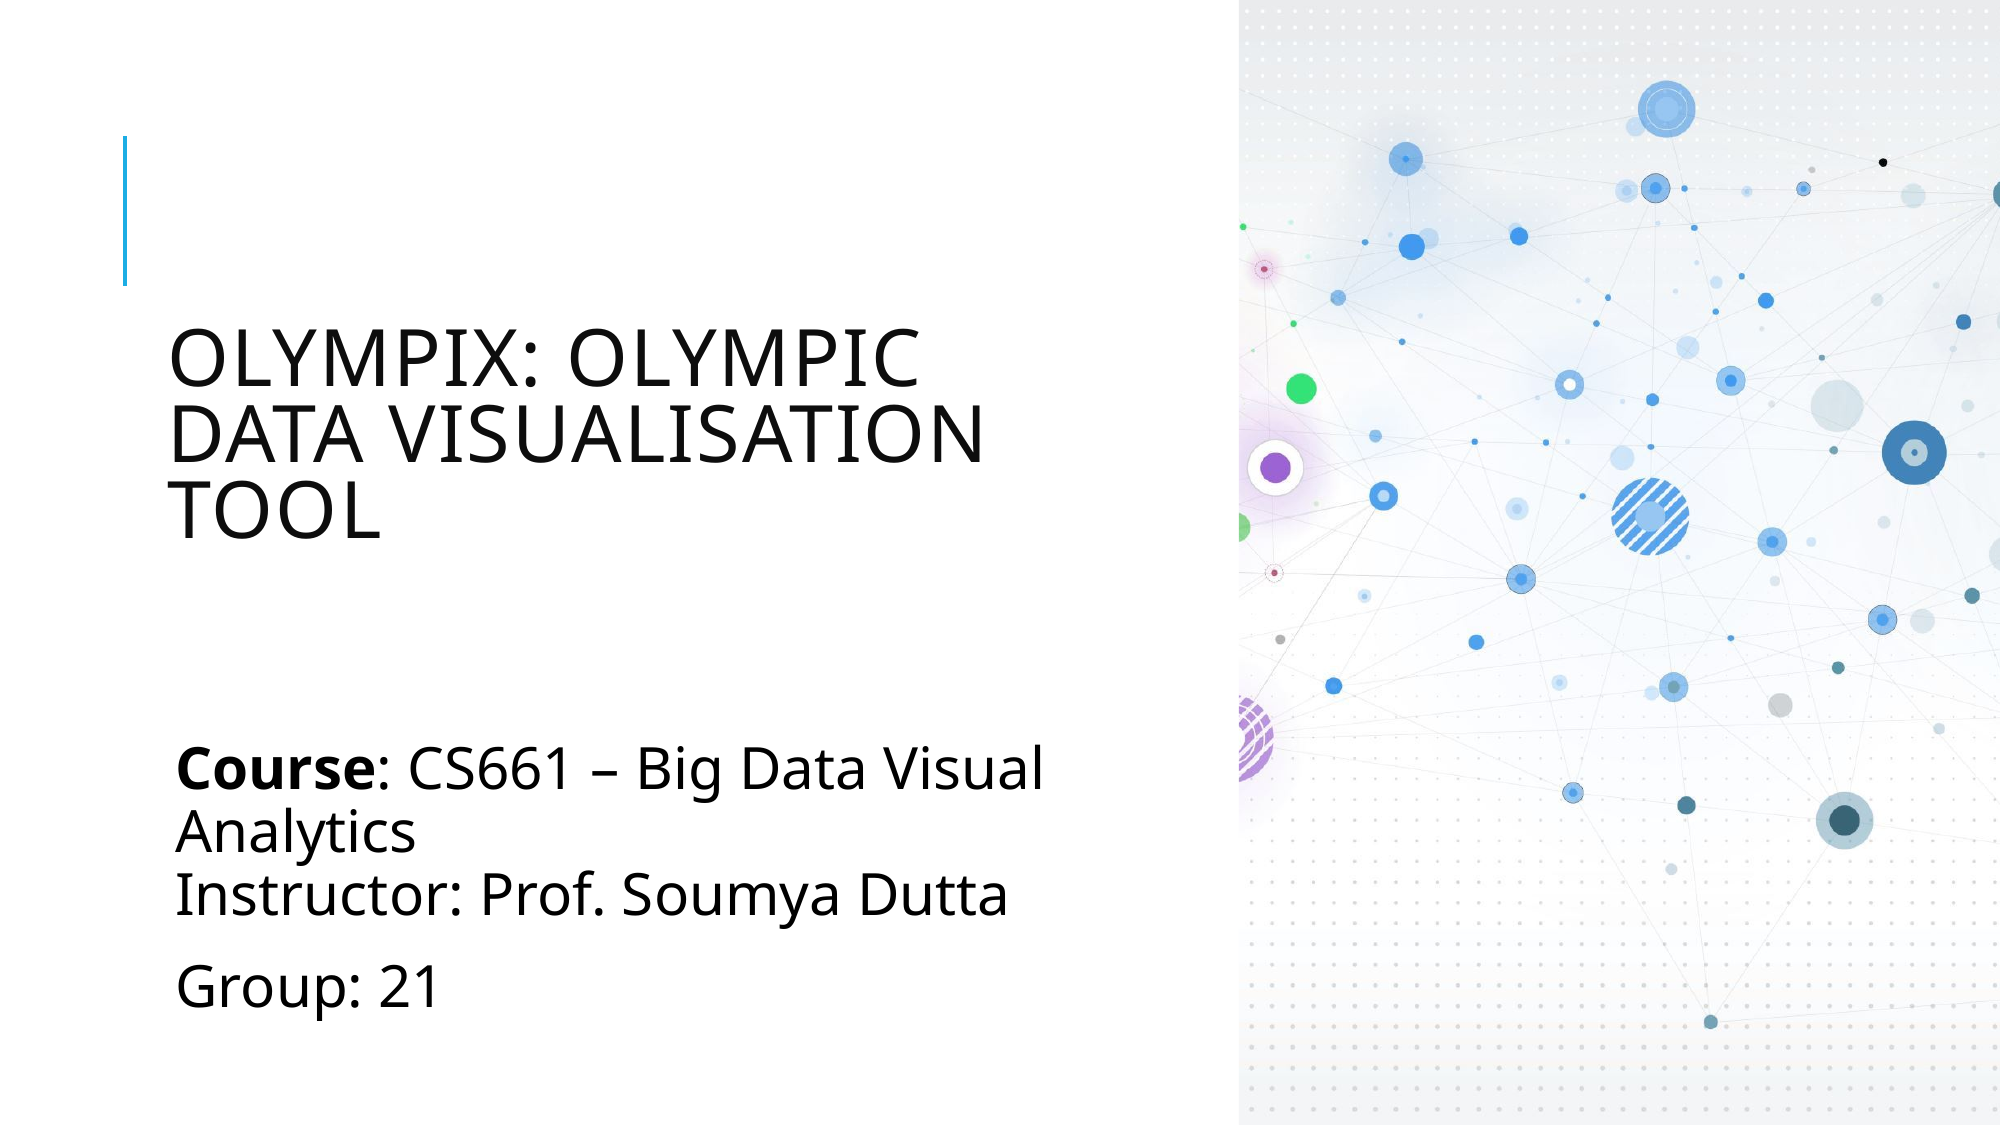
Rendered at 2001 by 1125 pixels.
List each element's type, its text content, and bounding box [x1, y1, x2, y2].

text_box Course: CS661 – Big Data Visual Analytics Instructor: Prof. Soumya Dutta Group: 21 [152, 732, 1232, 1125]
picture [1238, 0, 2000, 1125]
text_box OLyMPIX: Olympic Data visualisation tool [152, 316, 1148, 563]
